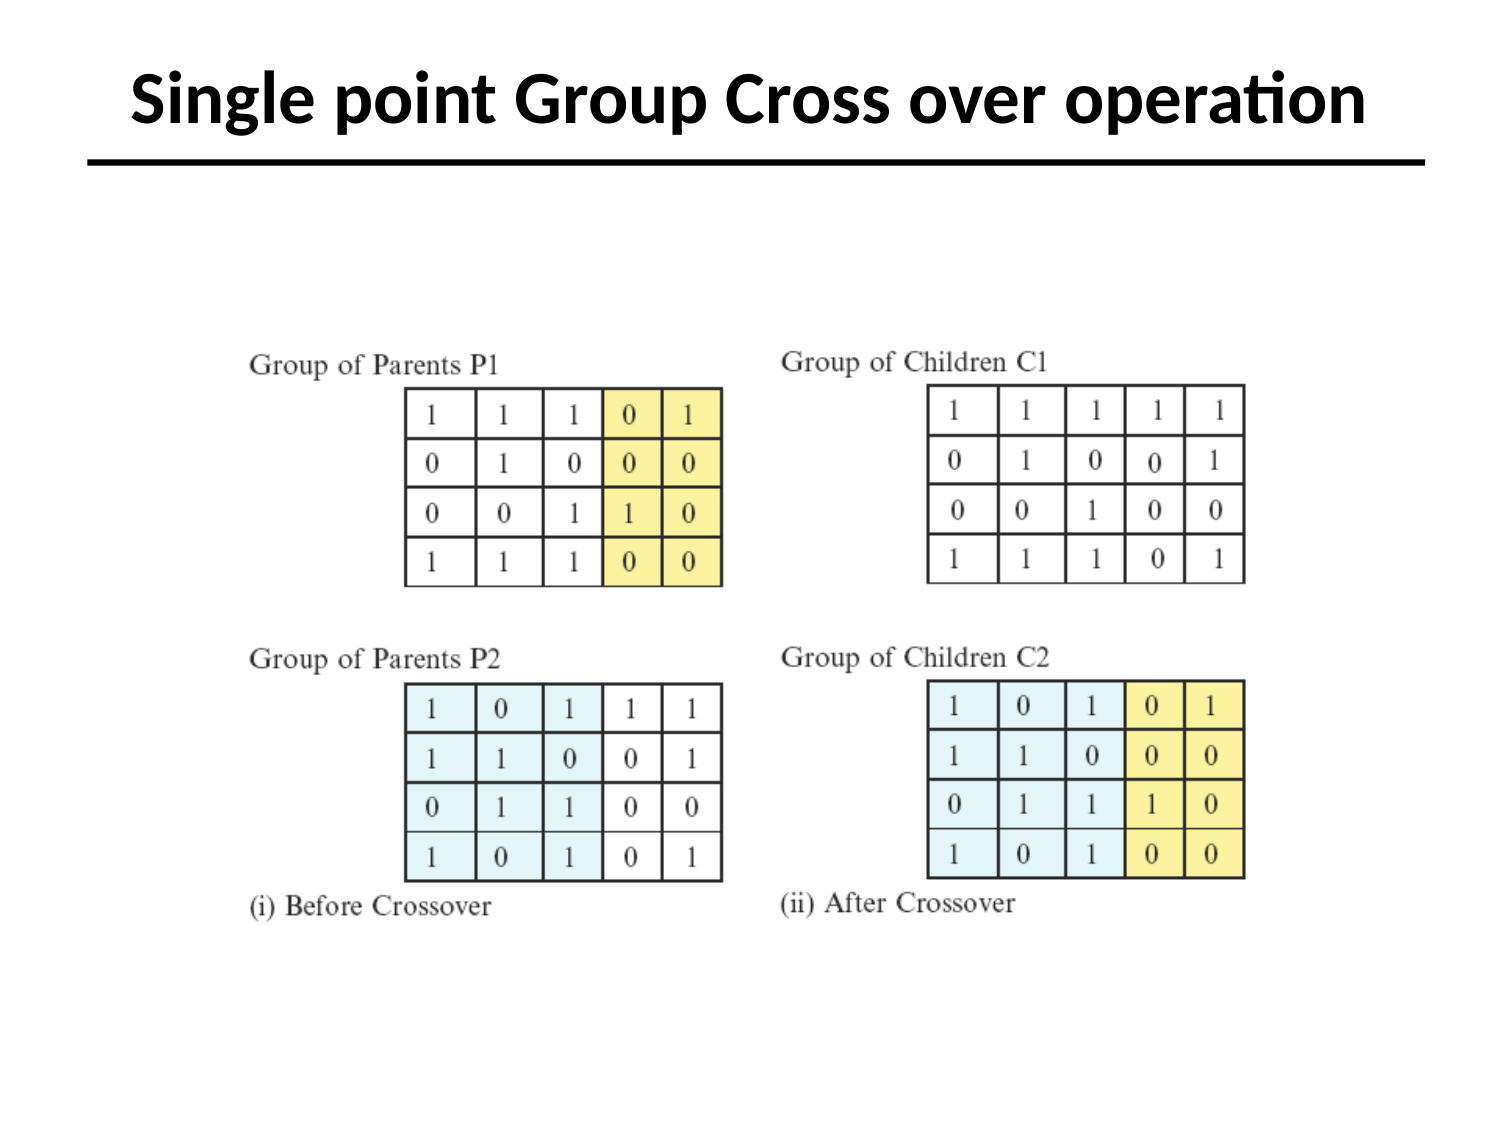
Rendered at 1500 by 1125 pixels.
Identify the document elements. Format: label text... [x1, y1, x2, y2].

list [201, 331, 1299, 937]
title Single point Group Cross over operation [75, 45, 1425, 233]
